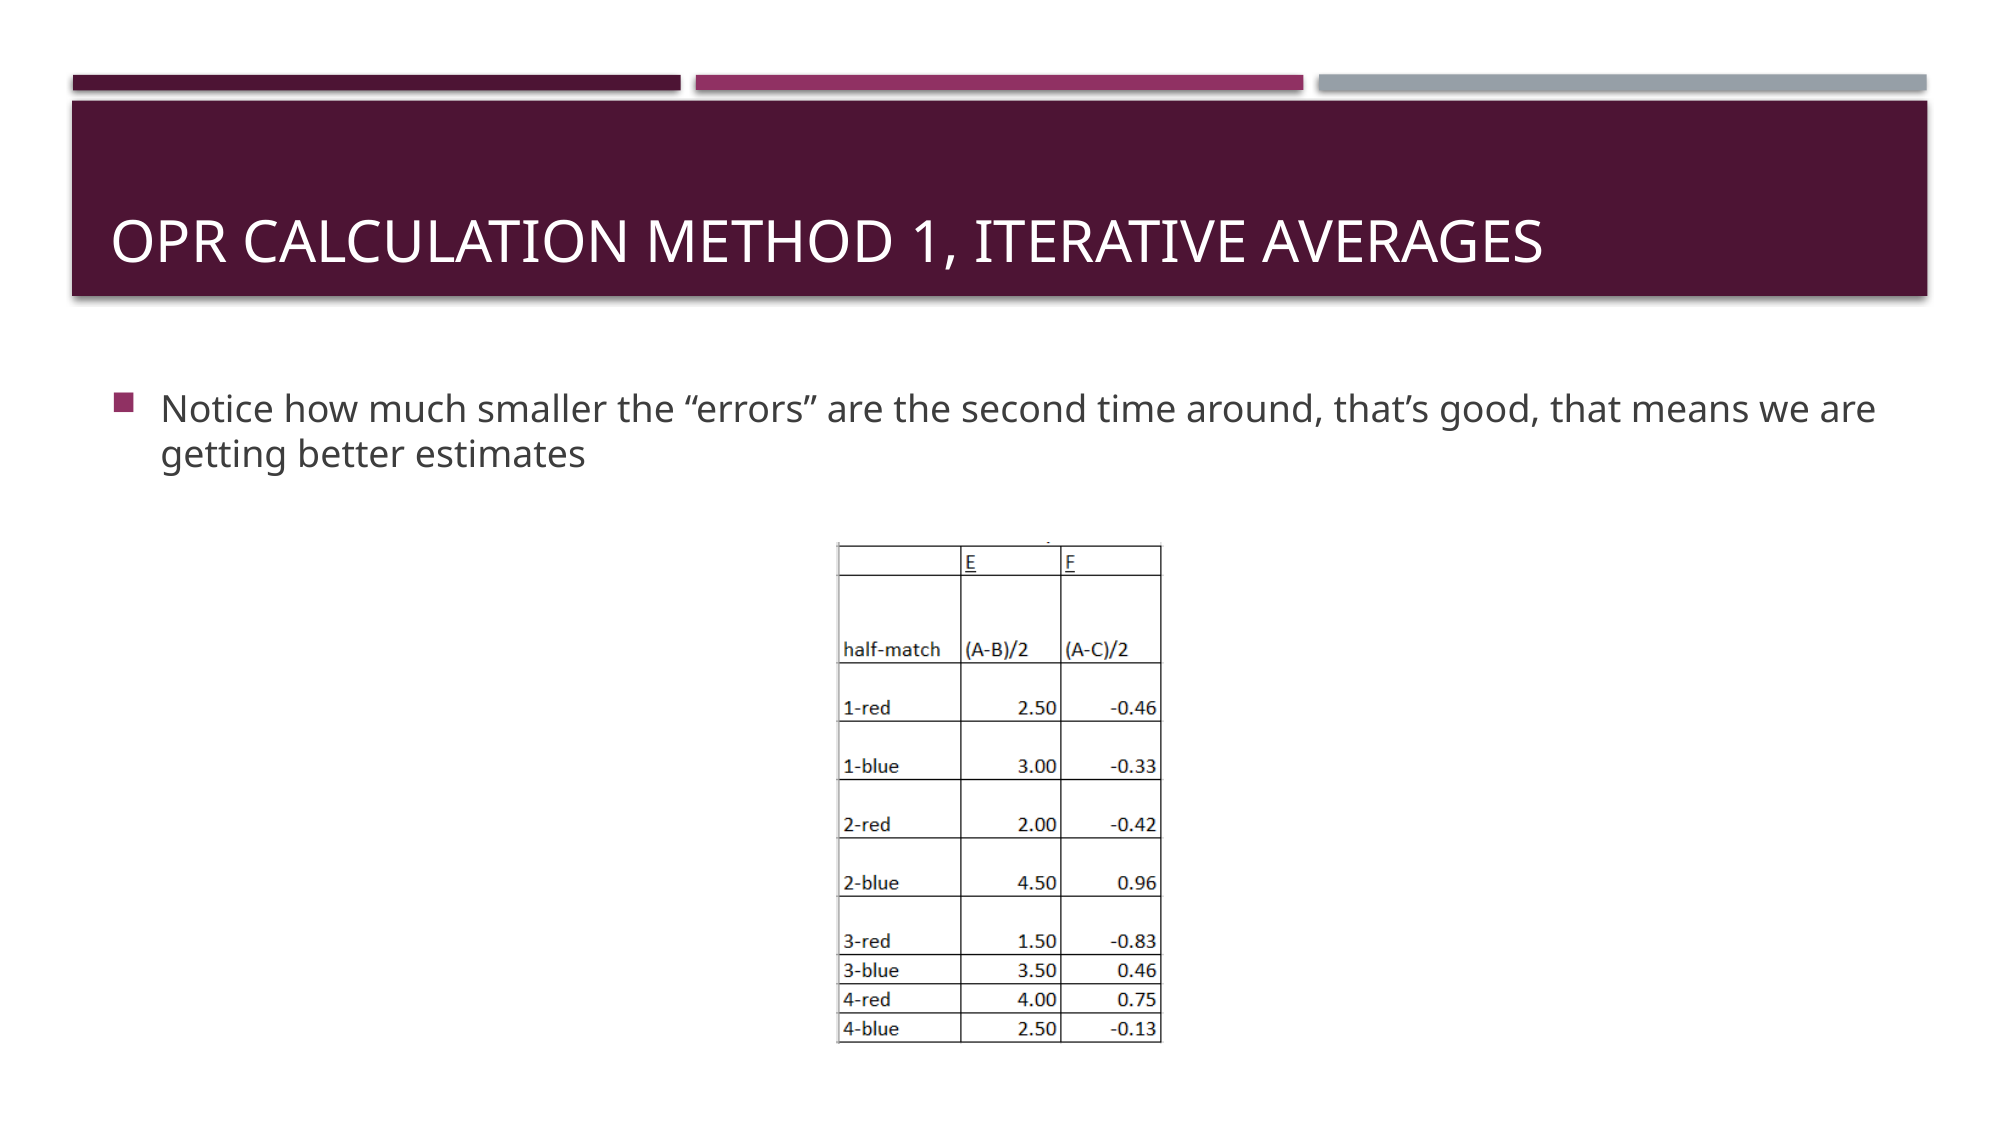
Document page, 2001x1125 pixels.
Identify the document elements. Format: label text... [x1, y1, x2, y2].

list Notice how much smaller the “errors” are the second time around, that’s good, that means we are getting better estimates [95, 357, 1905, 502]
title OpR calculation method 1, iterative averages [95, 115, 1905, 282]
picture [836, 541, 1164, 1044]
